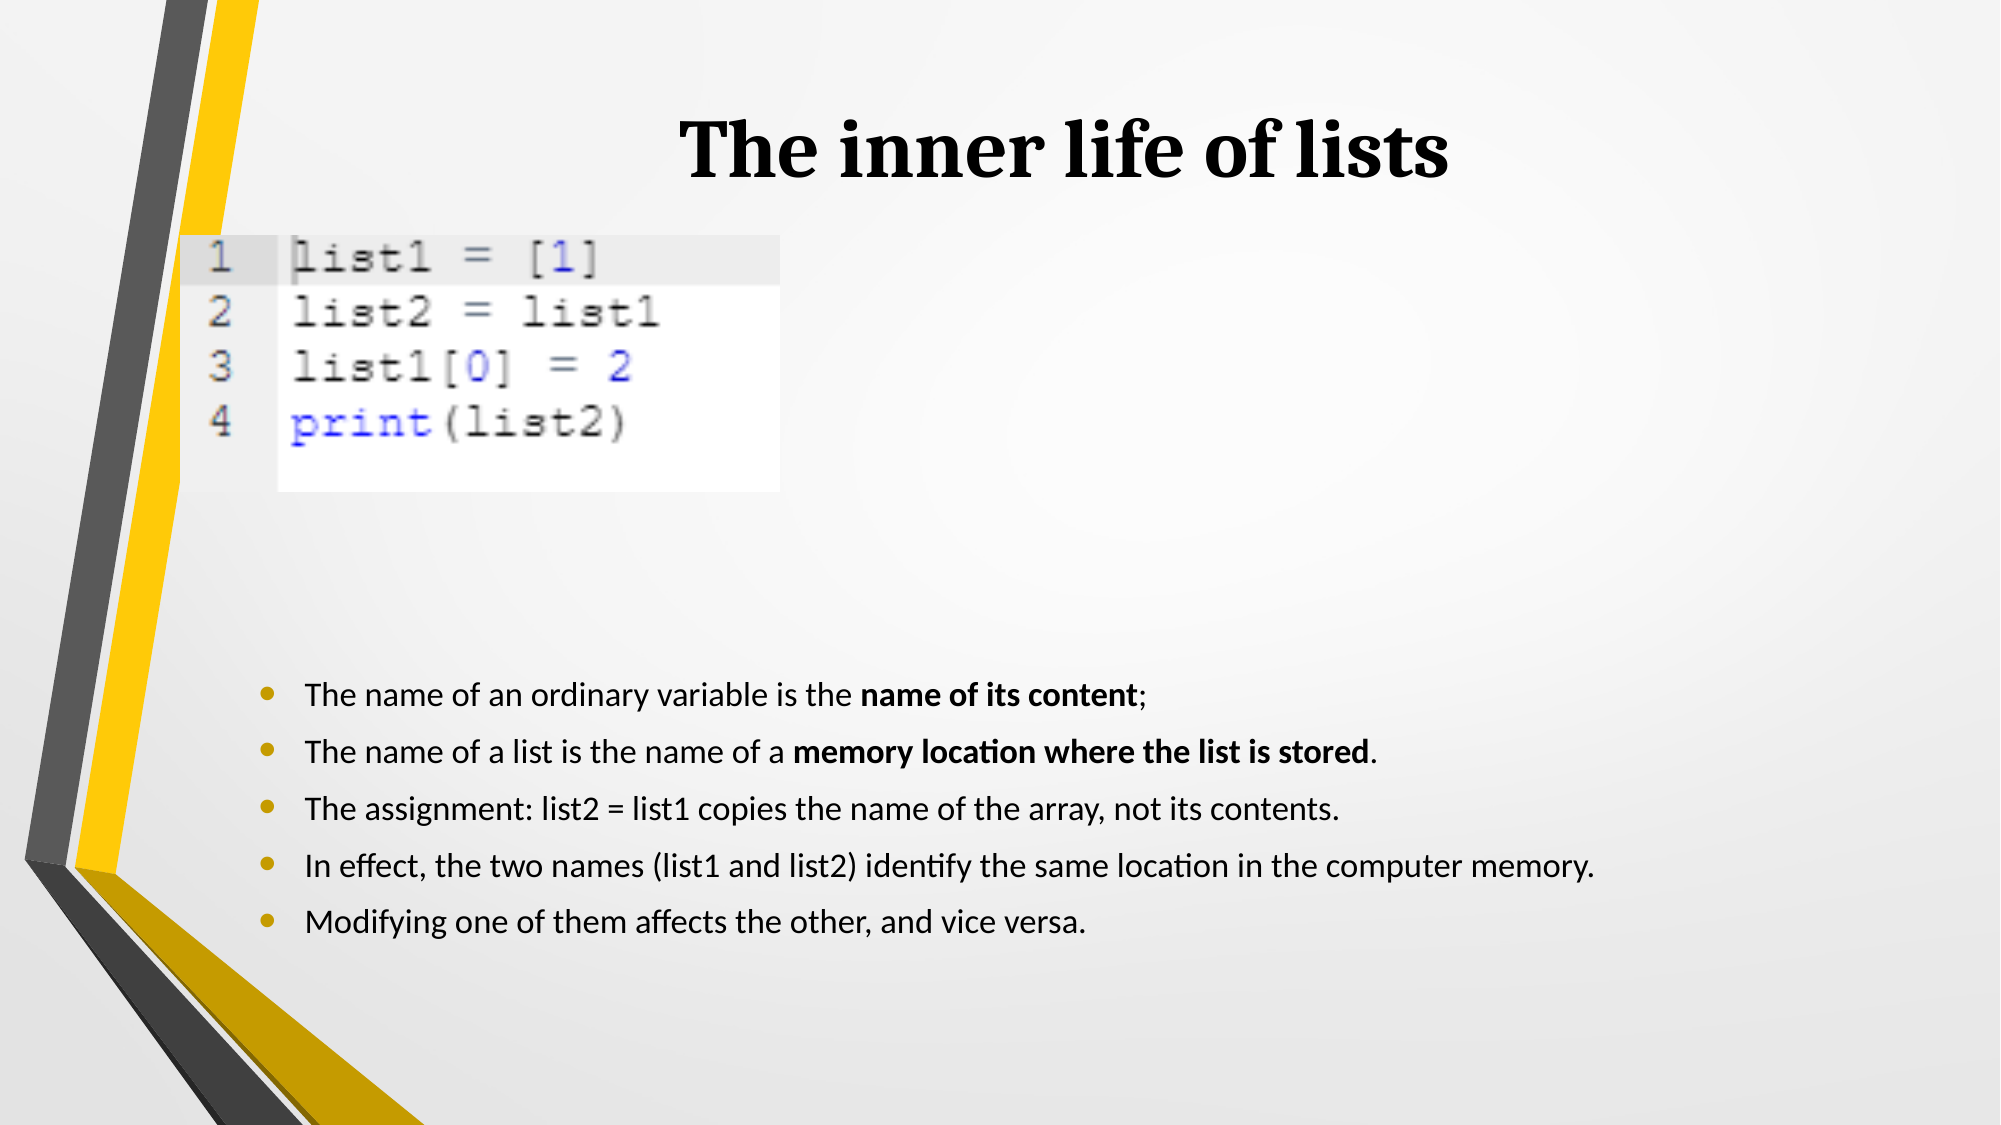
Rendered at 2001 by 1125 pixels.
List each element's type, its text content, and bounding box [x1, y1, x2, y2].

picture [180, 235, 781, 492]
list The name of an ordinary variable is the name of its content; The name of a list is the name of a memory location where the list is stored. The assignment: list2 = list1 copies the name of the array, not its contents. In effect, the two names (list1 and list2) identify the same location in the computer memory. Modifying one of them affects the other, and vice versa. [243, 437, 1887, 950]
title The inner life of lists [243, 0, 1887, 288]
